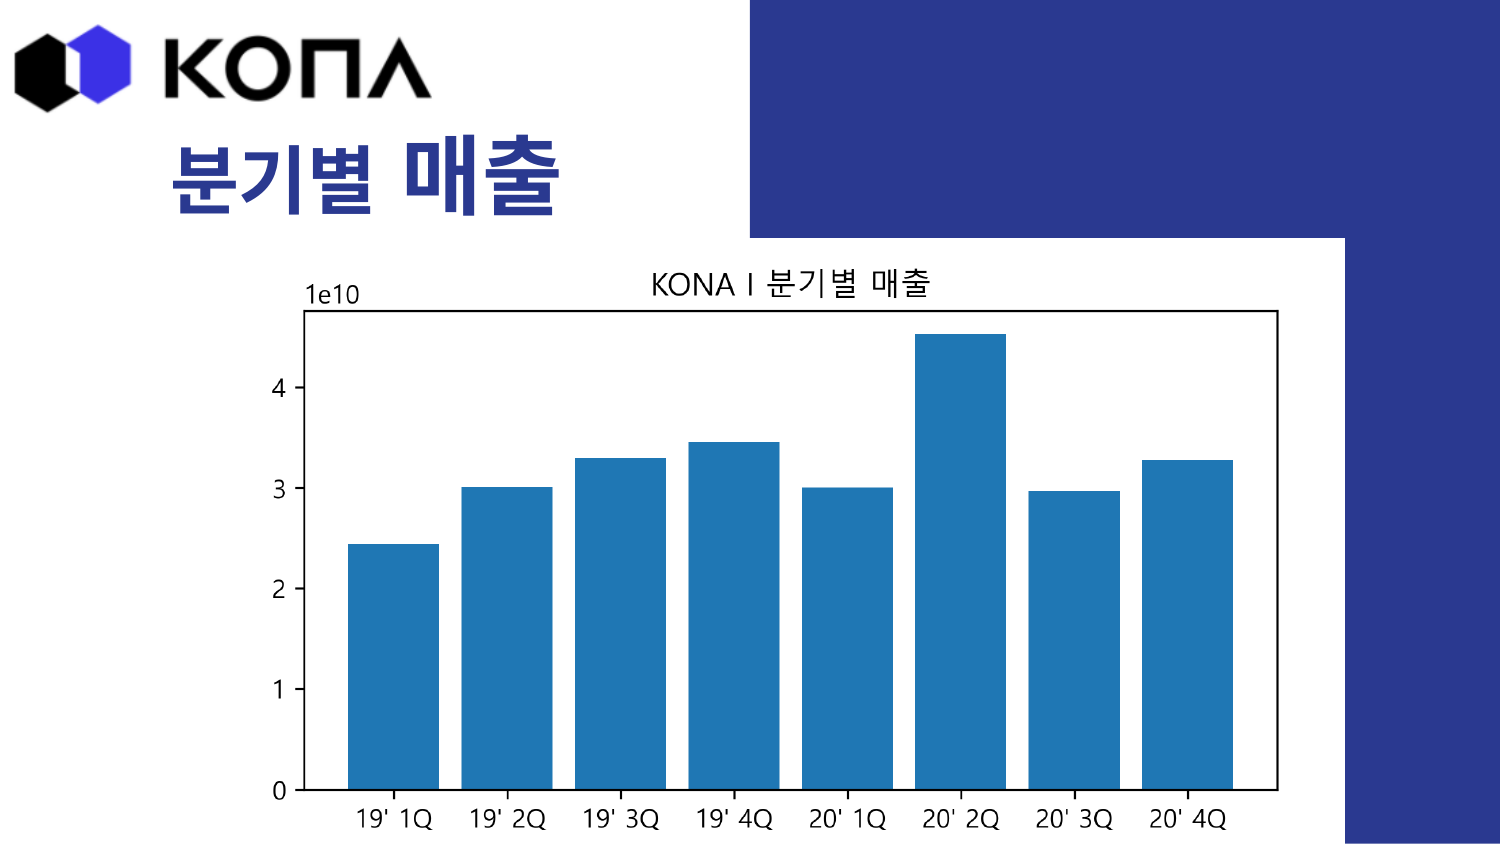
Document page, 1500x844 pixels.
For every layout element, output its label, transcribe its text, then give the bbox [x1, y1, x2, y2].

title 분기별 매출 [124, 117, 608, 242]
picture [155, 238, 1345, 844]
picture [0, 8, 436, 118]
